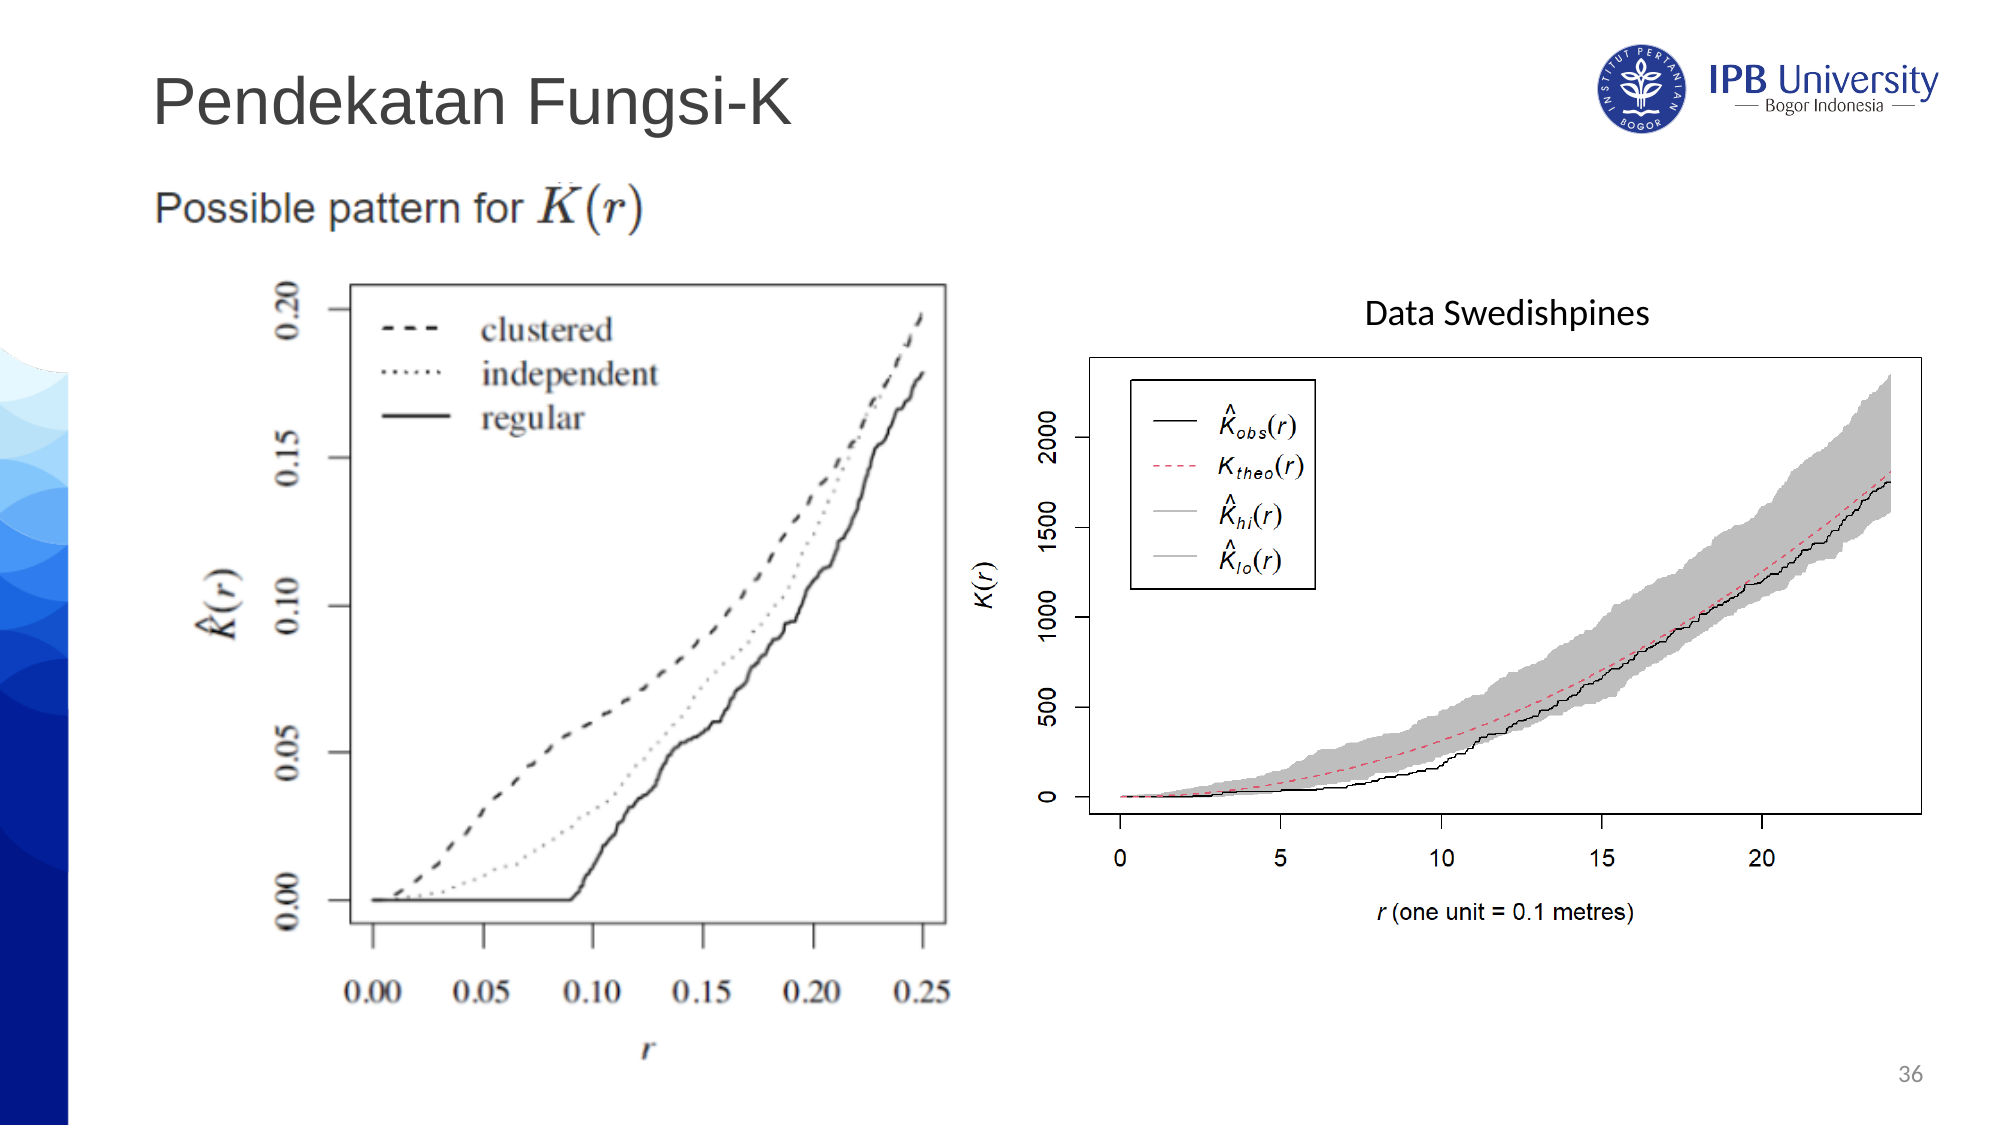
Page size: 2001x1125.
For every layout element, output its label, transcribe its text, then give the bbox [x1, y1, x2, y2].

picture [971, 239, 1982, 961]
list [137, 182, 972, 1073]
picture [0, 345, 69, 1125]
title Pendekatan Fungsi-K [137, 19, 1448, 187]
slide_number 36 [1488, 1042, 1939, 1103]
picture [1597, 44, 1939, 134]
